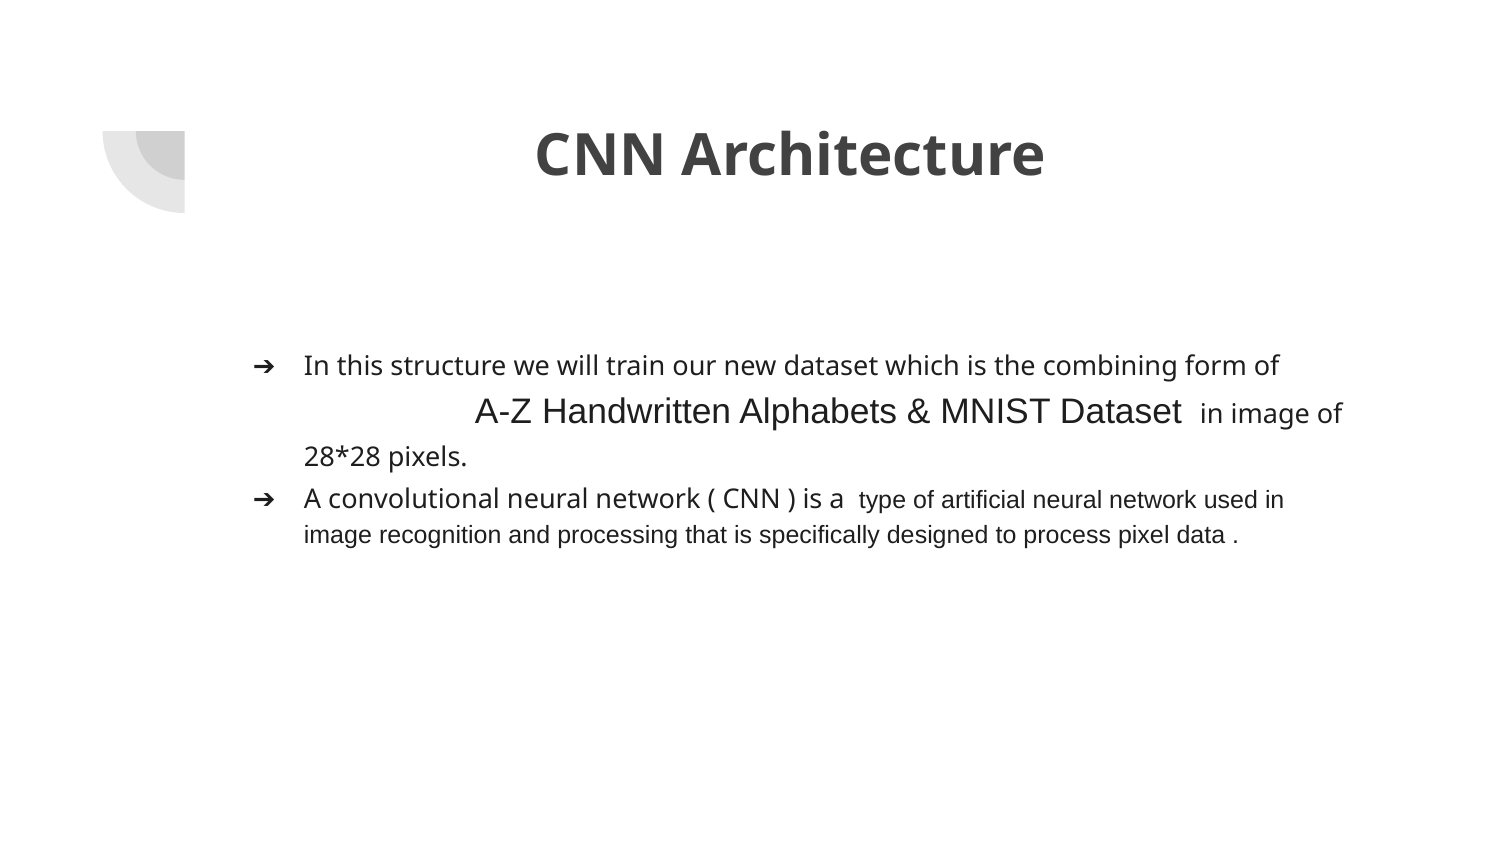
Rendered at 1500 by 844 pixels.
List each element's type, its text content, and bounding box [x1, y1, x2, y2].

list In this structure we will train our new dataset which is the combining form of A-Z Handwritten Alphabets & MNIST Dataset in image of 28*28 pixels. A convolutional neural network ( CNN ) is a type of artificial neural network used in image recognition and processing that is specifically designed to process pixel data . [213, 326, 1368, 744]
title CNN Architecture [213, 98, 1368, 263]
